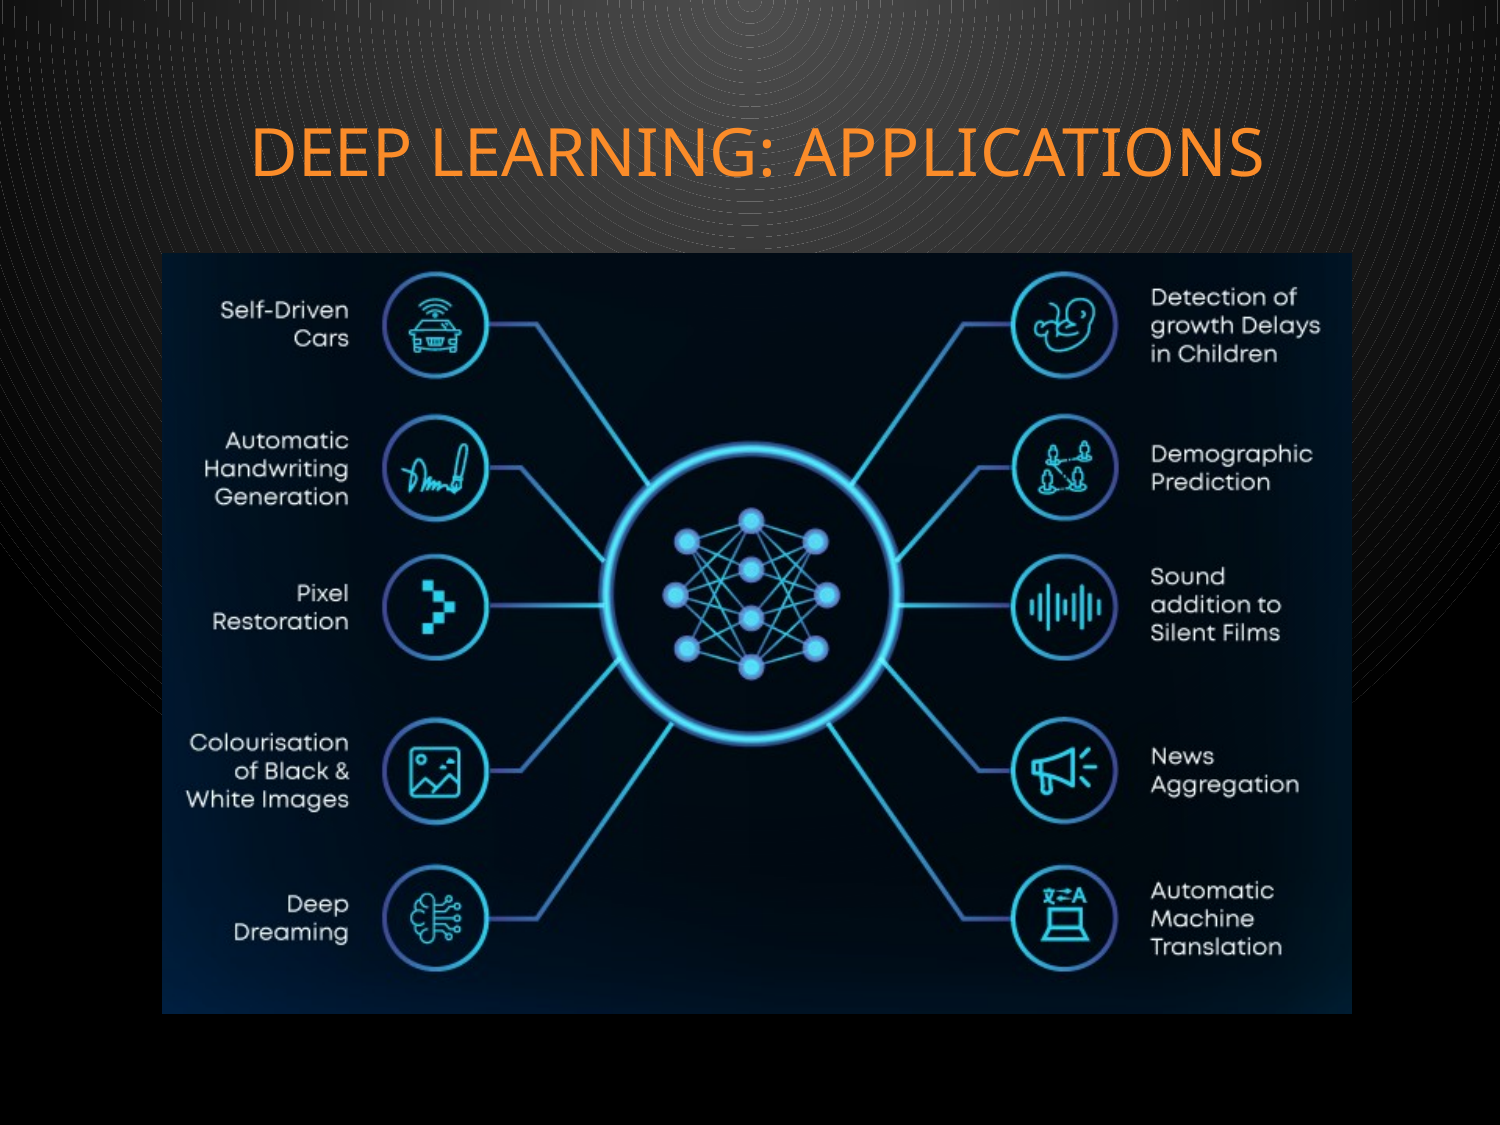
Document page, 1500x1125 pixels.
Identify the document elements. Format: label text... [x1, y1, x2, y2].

title Deep Learning: Applications [243, 53, 1270, 244]
picture [161, 253, 1352, 1015]
